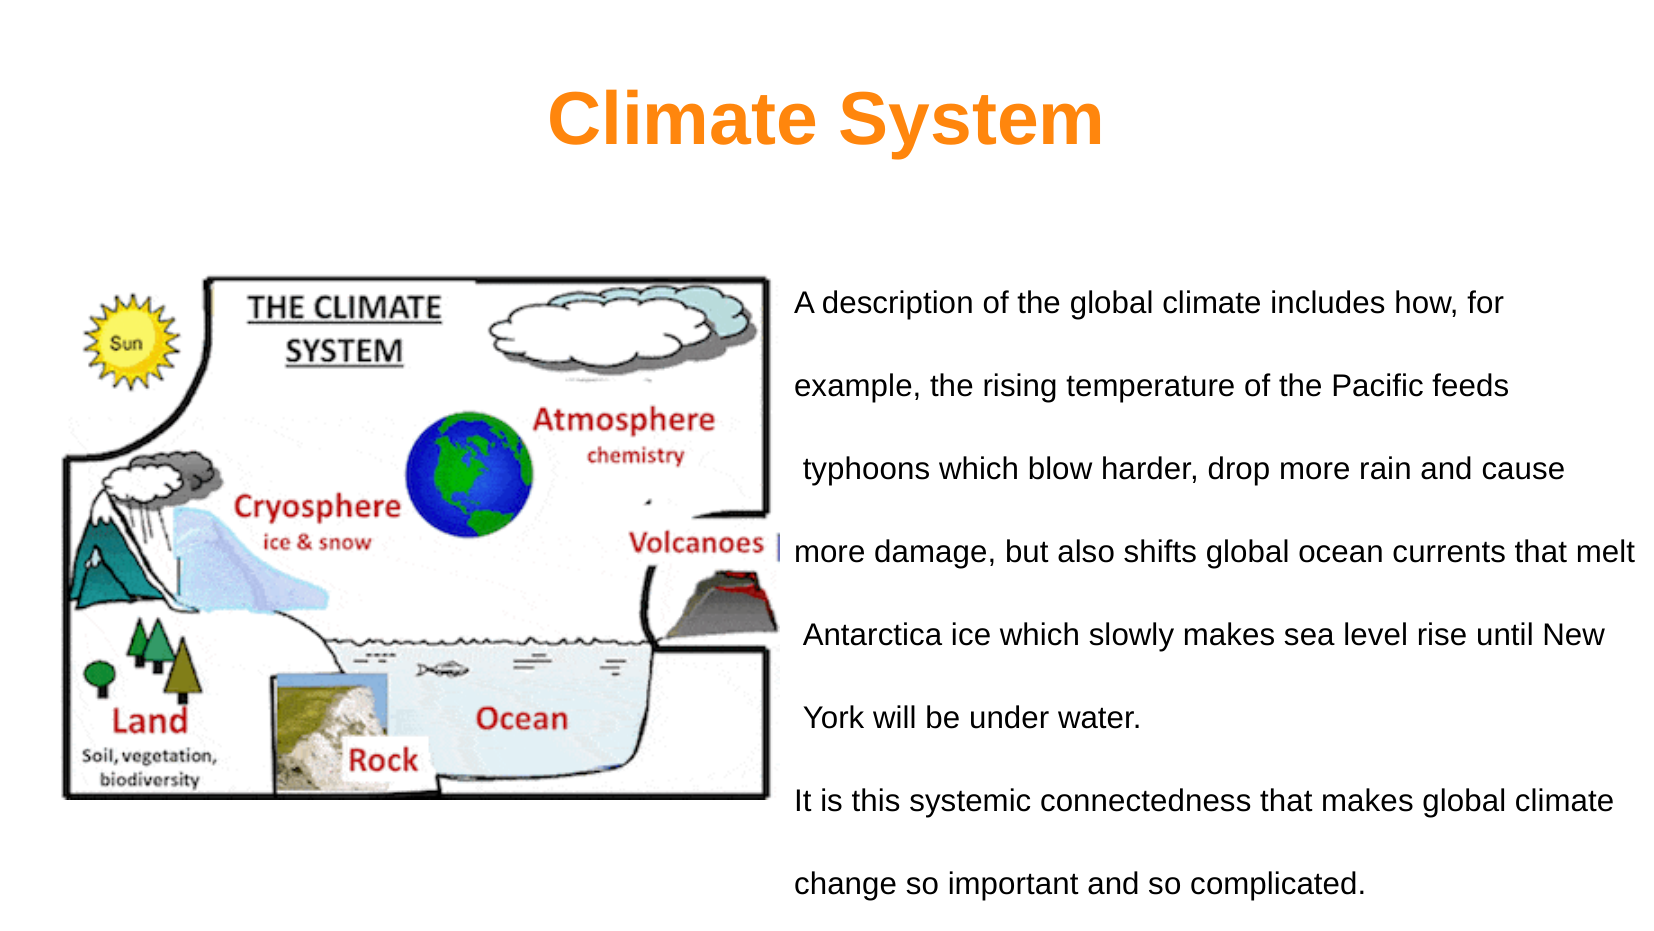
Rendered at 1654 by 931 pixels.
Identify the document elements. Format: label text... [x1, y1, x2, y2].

picture [60, 259, 780, 800]
title Climate System [82, 37, 1571, 193]
text_box A description of the global climate includes how, for example, the rising temperature of the Pacific feeds typhoons which blow harder, drop more rain and cause more damage, but also shifts global ocean currents that melt Antarctica ice which slowly makes sea level rise until New York will be under water. It is this systemic connectedness that makes global climate change so important and so complicated. [779, 192, 1642, 612]
